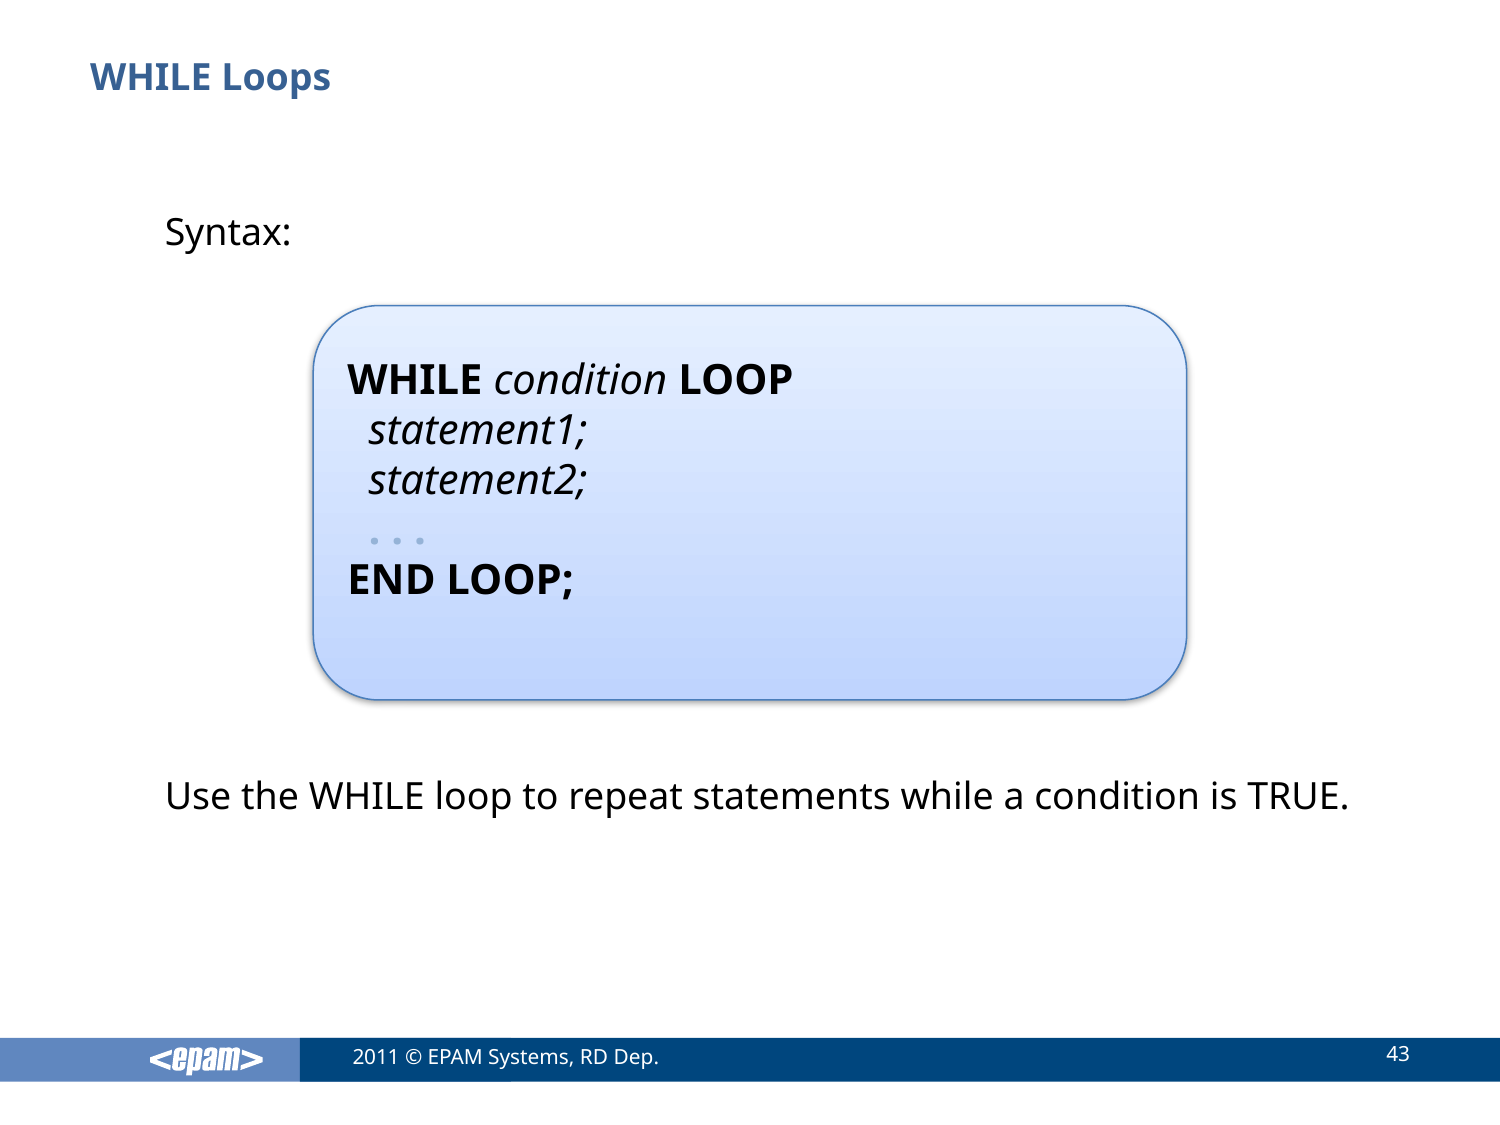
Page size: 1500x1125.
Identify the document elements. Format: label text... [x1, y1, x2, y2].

text_box Use the WHILE loop to repeat statements while a condition is TRUE. [150, 764, 1463, 825]
title WHILE Loops [75, 45, 1425, 163]
slide_number 43 [1262, 1025, 1425, 1085]
text_box WHILE condition LOOP statement1; statement2; . . . END LOOP; [312, 304, 1188, 701]
footer 2011 © EPAM Systems, RD Dep. [337, 1028, 738, 1088]
list Syntax: [150, 200, 1350, 300]
